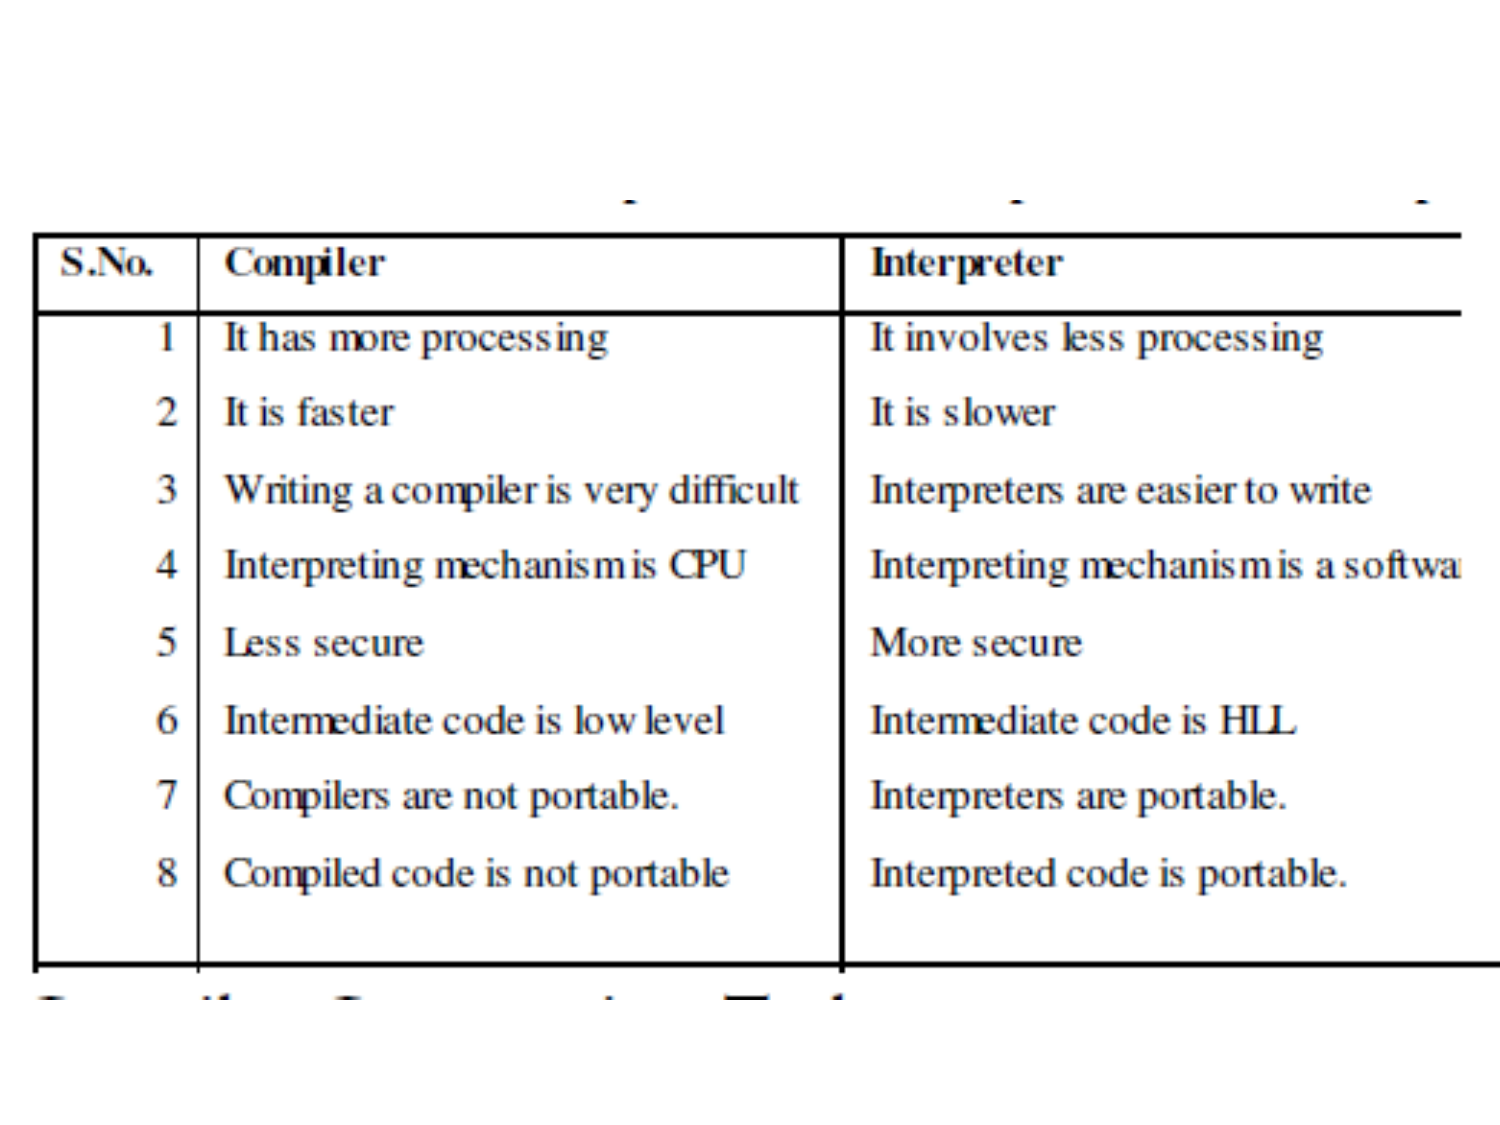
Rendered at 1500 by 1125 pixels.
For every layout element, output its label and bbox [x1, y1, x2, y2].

picture [0, 199, 1500, 1001]
